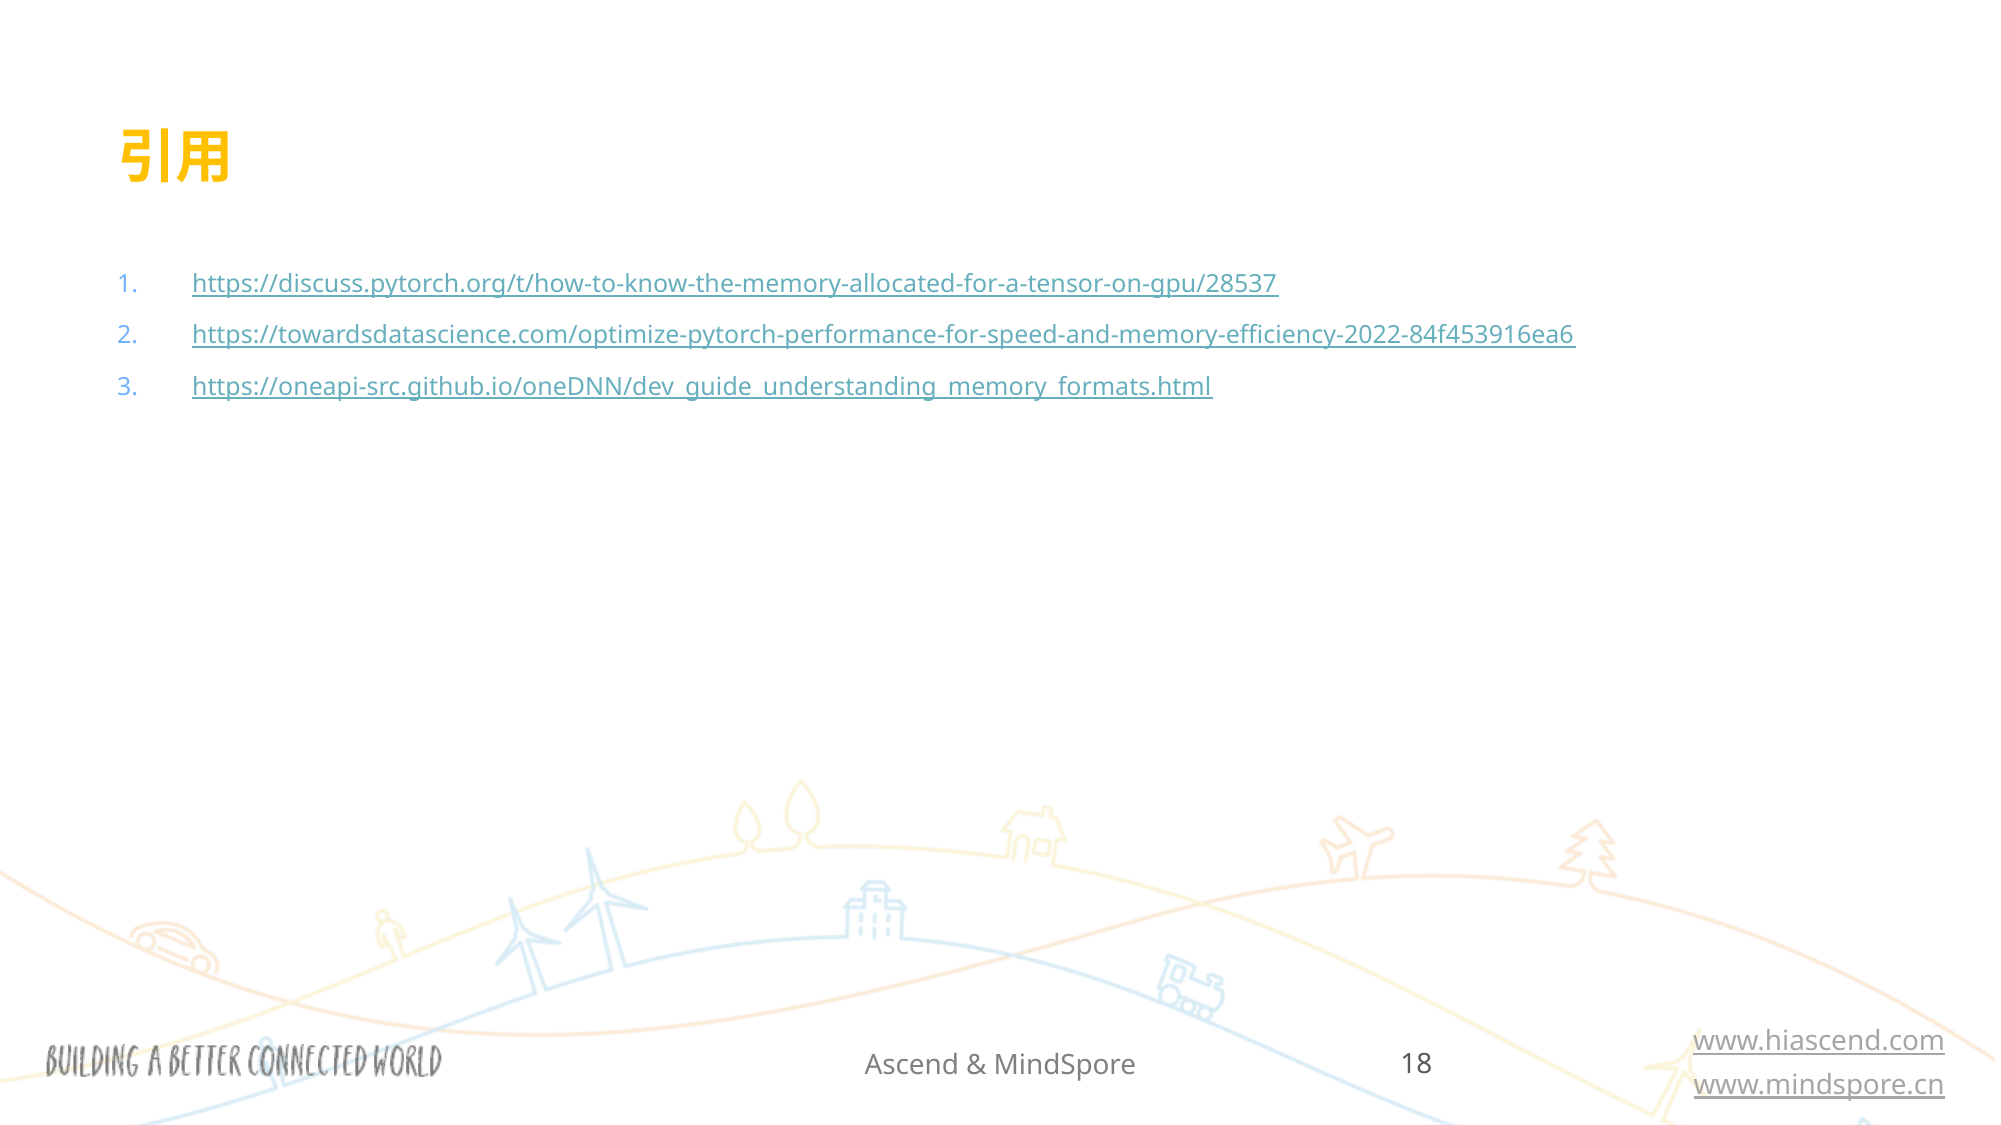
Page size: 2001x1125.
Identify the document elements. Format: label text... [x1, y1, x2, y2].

picture [23, 1023, 468, 1105]
list https://discuss.pytorch.org/t/how-to-know-the-memory-allocated-for-a-tensor-on-gpu/28537 https://towardsdatascience.com/optimize-pytorch-performance-for-speed-and-memory-efficiency-2022-84f453916ea6 https://oneapi-src.github.io/oneDNN/dev_guide_understanding_memory_formats.html [102, 243, 1863, 986]
title 引用 [102, 111, 1863, 209]
